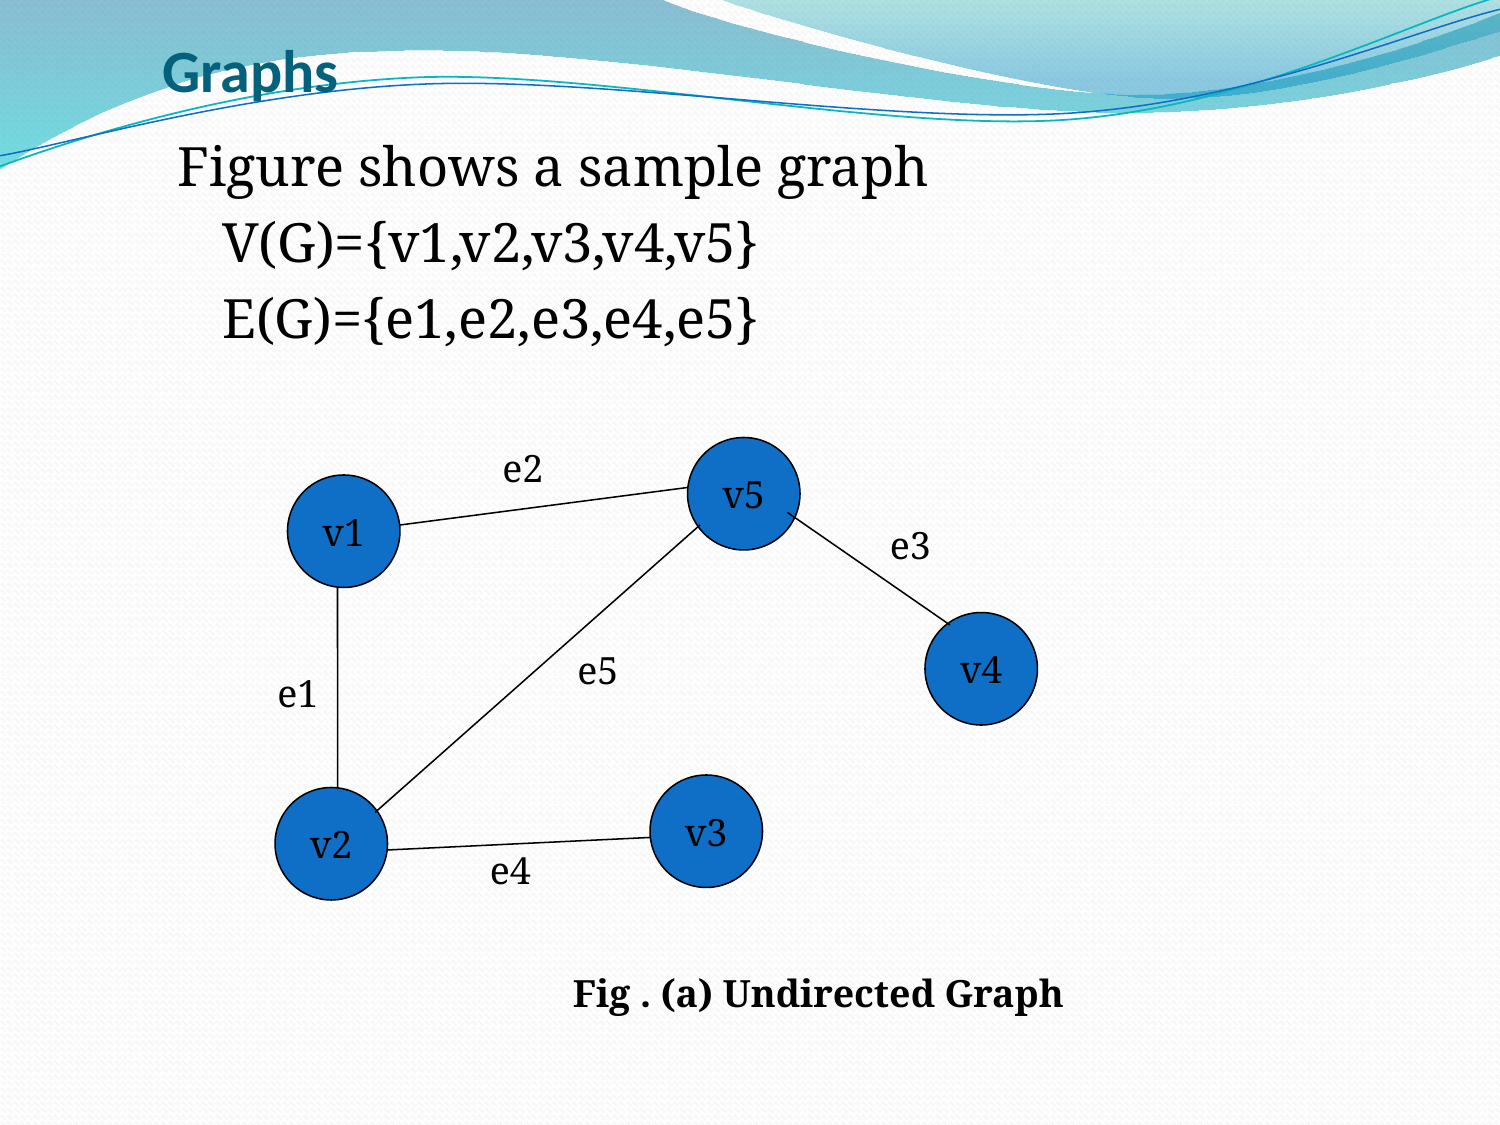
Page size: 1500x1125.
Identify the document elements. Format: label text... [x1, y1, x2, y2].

text_box v1 [287, 474, 400, 588]
text_box e2 [487, 437, 613, 498]
text_box e1 [262, 662, 388, 723]
text_box e4 [474, 839, 600, 900]
text_box v5 [687, 437, 801, 550]
text_box Fig . (a) Undirected Graph [399, 962, 1238, 1023]
text_box v3 [650, 774, 763, 888]
text_box v4 [924, 612, 1038, 726]
text_box e3 [875, 514, 1000, 575]
text_box e5 [562, 639, 688, 700]
title Graphs [162, 24, 1425, 105]
text_box v2 [275, 787, 388, 901]
list Figure shows a sample graph V(G)={v1,v2,v3,v4,v5} E(G)={e1,e2,e3,e4,e5} [162, 125, 1425, 425]
